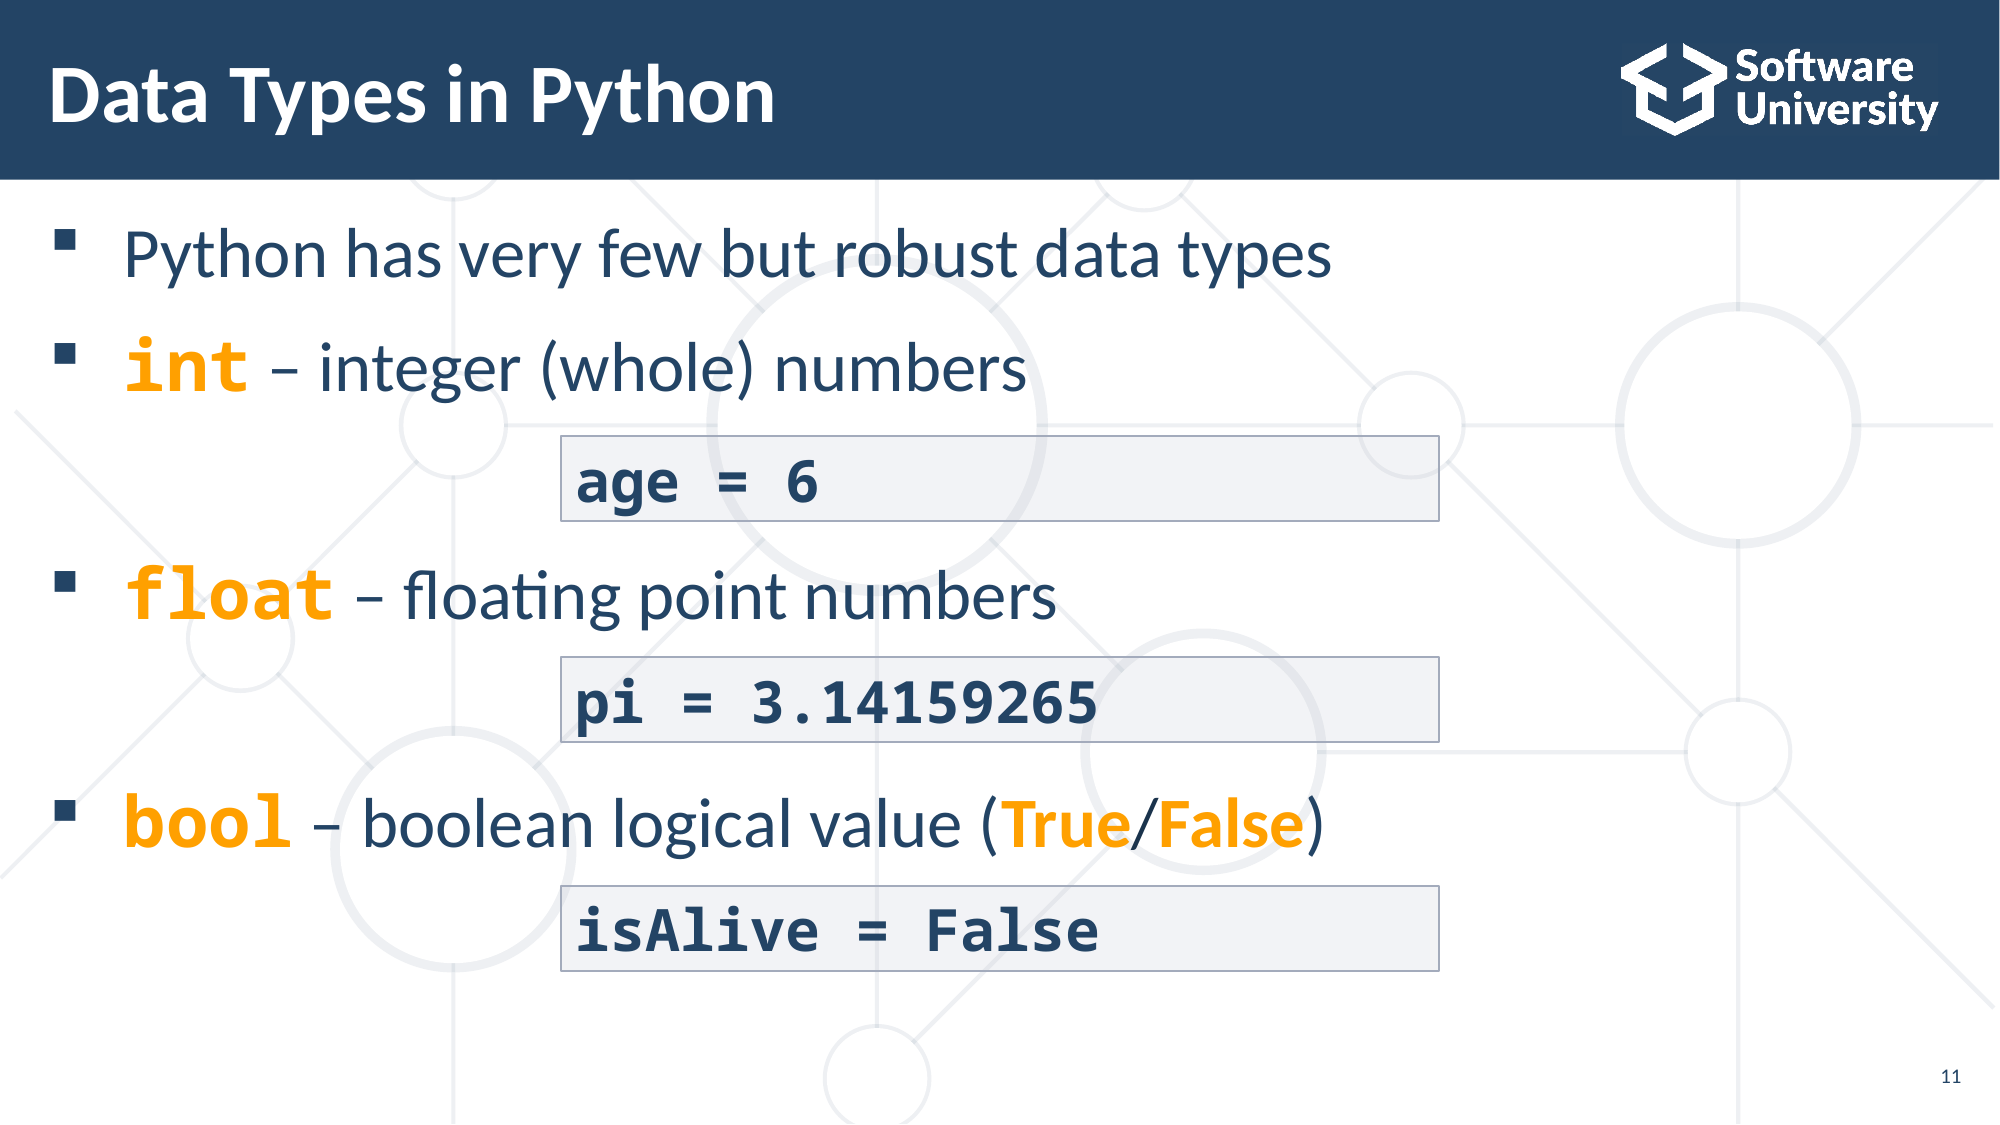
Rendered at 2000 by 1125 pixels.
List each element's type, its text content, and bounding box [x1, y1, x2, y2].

text_box pi = 3.14159265 [560, 657, 1439, 743]
slide_number 11 [1896, 1049, 1968, 1101]
picture [1621, 43, 1939, 136]
text_box age = 6 [560, 436, 1439, 522]
title Data Types in Python [31, 16, 1591, 162]
text_box isAlive = False [560, 885, 1439, 971]
list Python has very few but robust data types int – integer (whole) numbers float – floating point numbers bool – boolean logical value (True/False) [31, 196, 1970, 1050]
